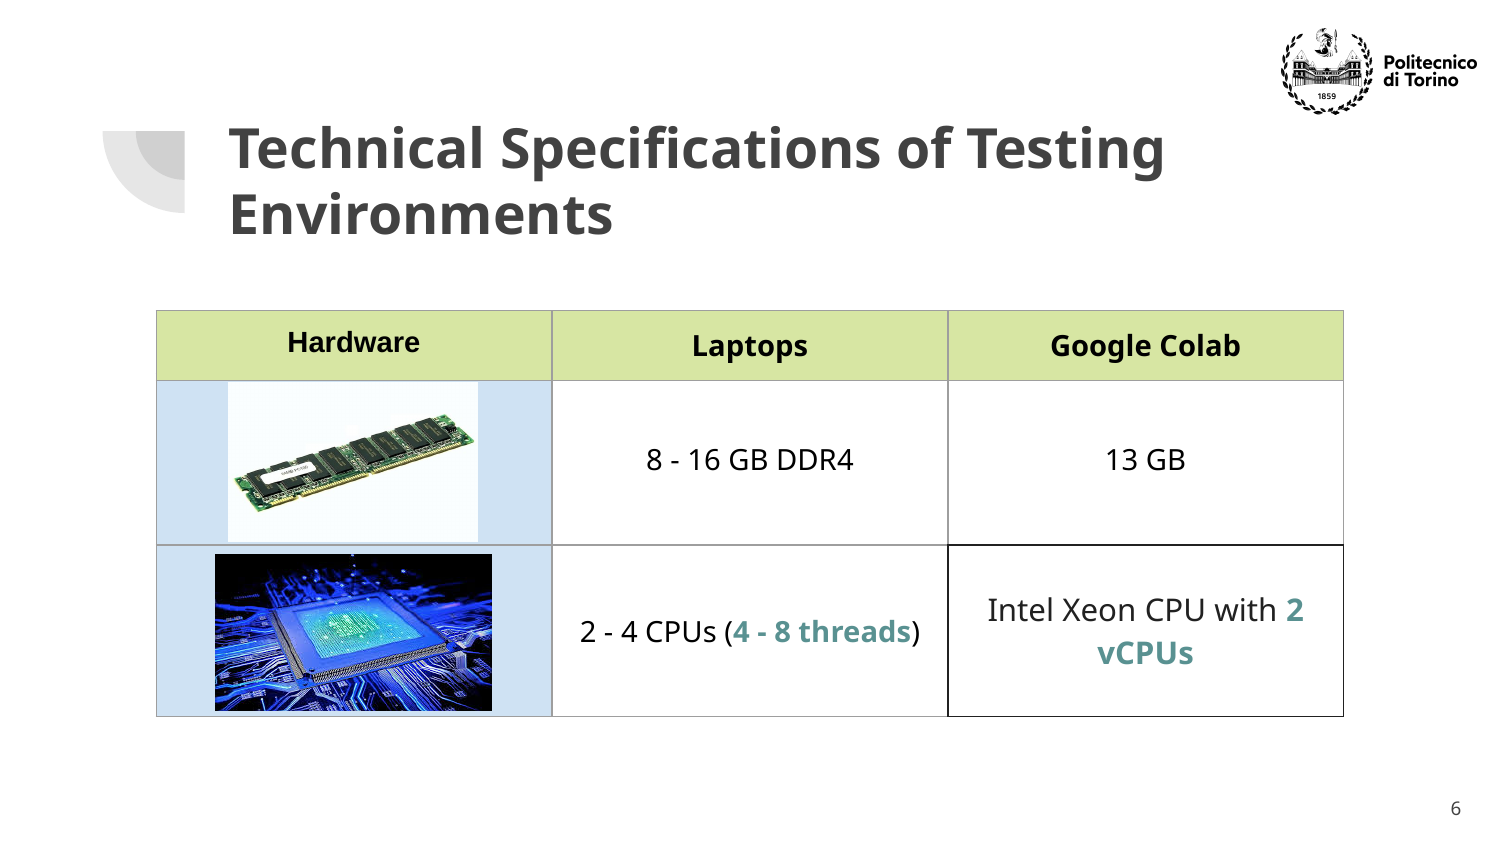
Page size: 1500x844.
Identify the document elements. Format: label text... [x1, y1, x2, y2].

table_header Hardware [157, 311, 551, 380]
picture [1281, 28, 1477, 115]
picture [228, 382, 479, 542]
table_cell 2 - 4 CPUs (4 - 8 threads) [553, 546, 947, 716]
table_cell Intel Xeon CPU with 2 vCPUs [949, 546, 1343, 716]
title Technical Specifications of Testing Environments [213, 98, 1368, 263]
table_header [157, 381, 228, 544]
slide_number ‹#› [1386, 777, 1477, 842]
table_header 8 - 16 GB DDR4 [553, 381, 947, 544]
table_header Google Colab [949, 311, 1343, 380]
table_header [478, 381, 551, 544]
picture [214, 554, 492, 711]
table_header 13 GB [949, 381, 1343, 544]
table_cell [157, 546, 231, 716]
table_cell [476, 546, 551, 716]
table_header Laptops [553, 311, 947, 380]
